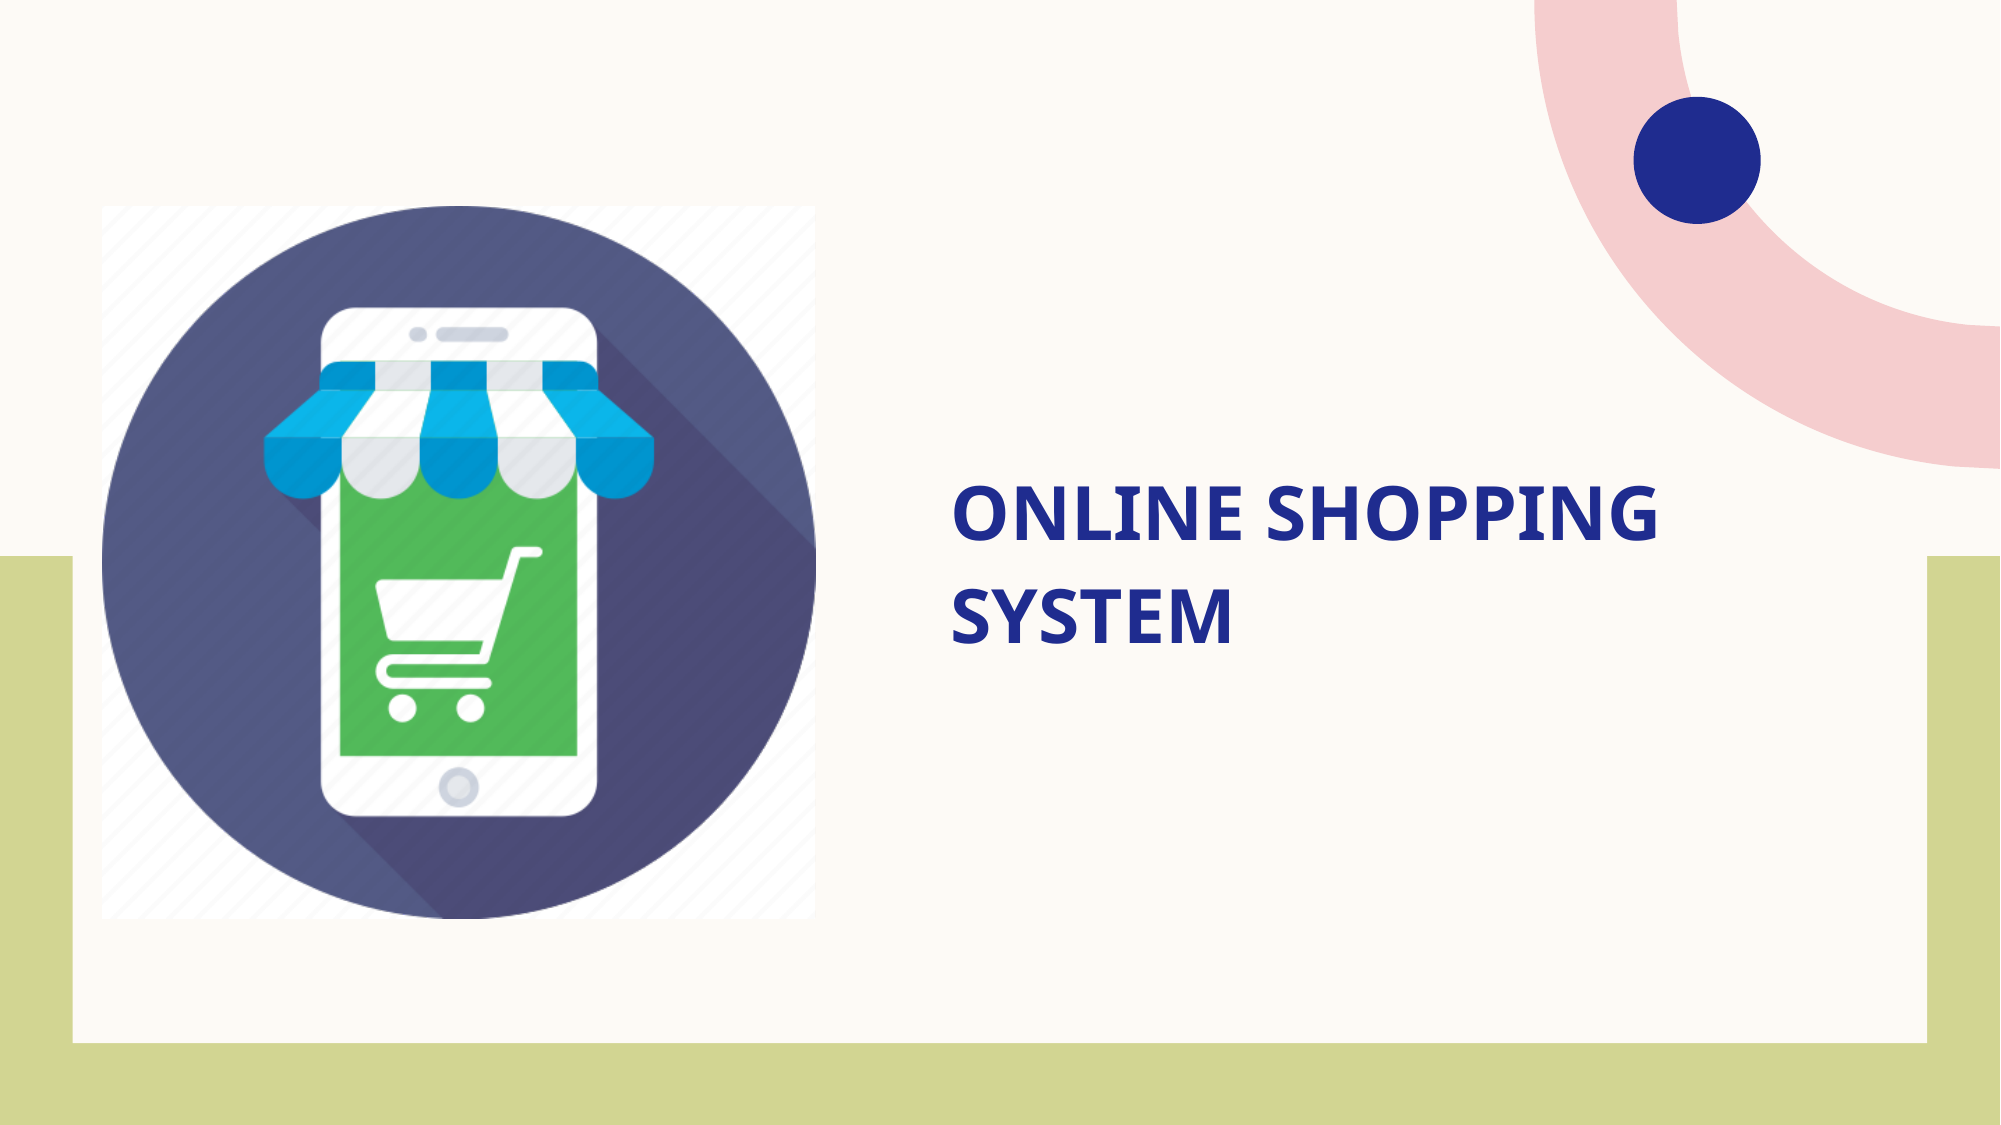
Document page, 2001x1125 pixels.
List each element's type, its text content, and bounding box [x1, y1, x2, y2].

picture [102, 206, 816, 919]
title Online shopping system [935, 174, 1875, 952]
